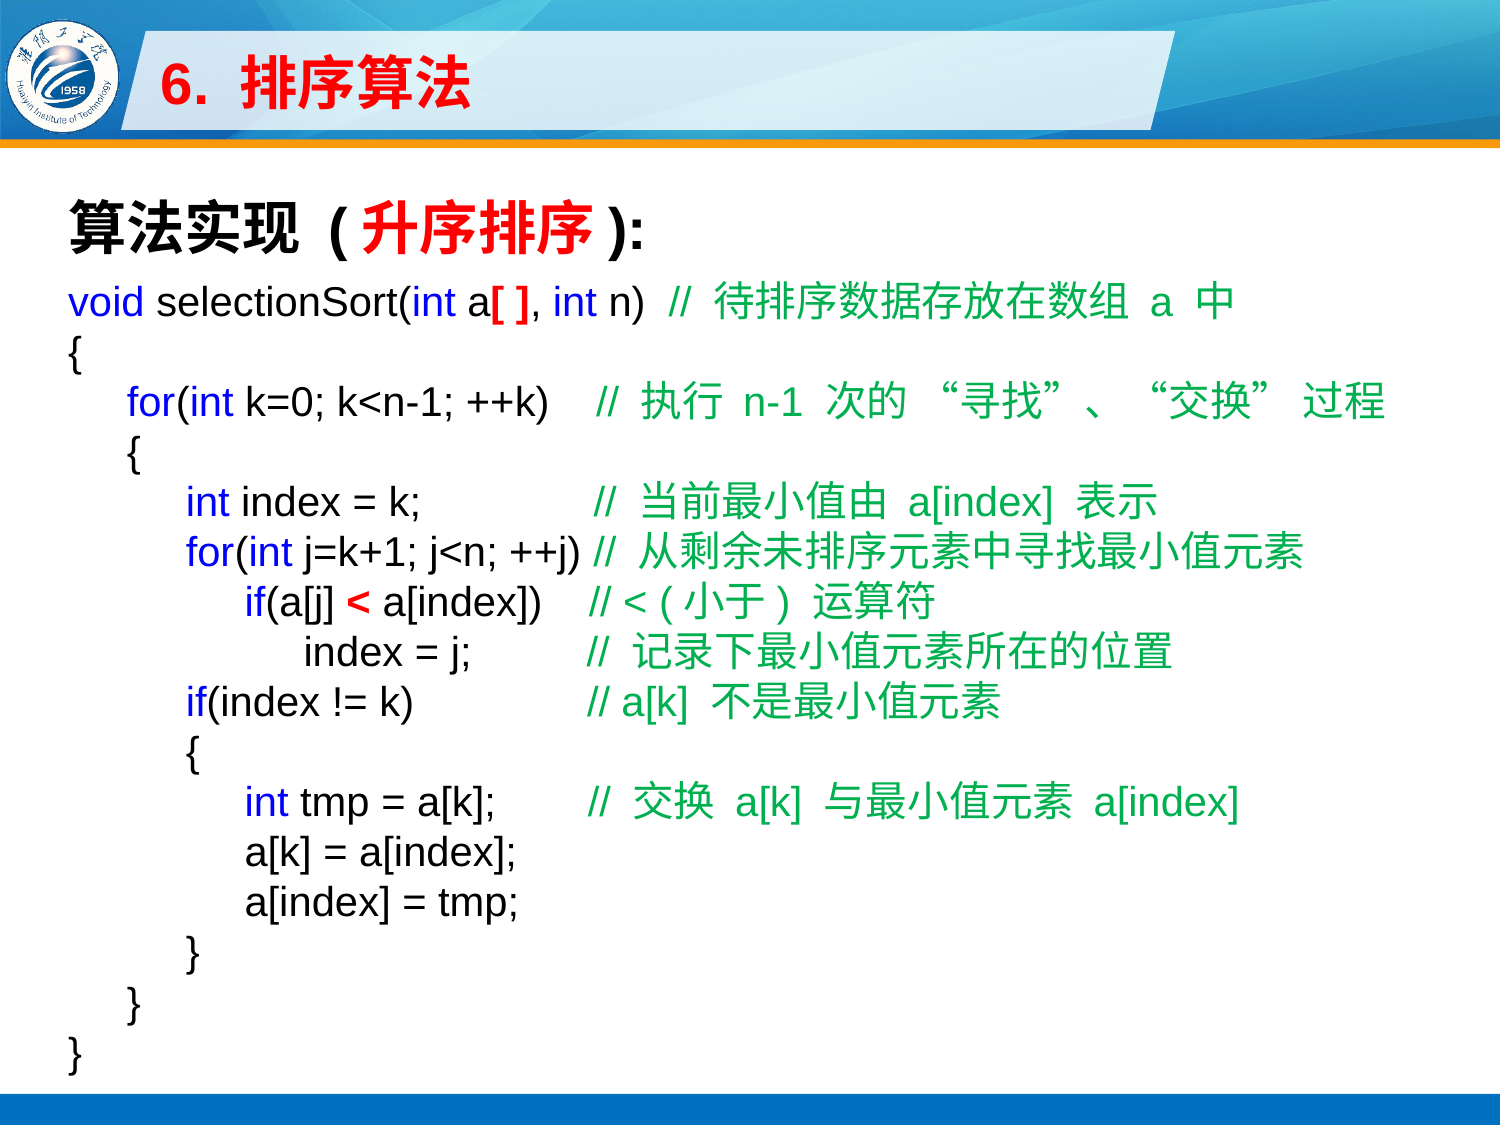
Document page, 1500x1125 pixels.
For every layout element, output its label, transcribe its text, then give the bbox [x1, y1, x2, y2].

list 算法实现 (升序排序): void selectionSort(int a[ ], int n) // 待排序数据存放在数组 a 中 { for(int k=0; k<n-1; ++k) // 执行 n-1 次的 “寻找”、“交换” 过程 { int index = k; // 当前最小值由 a[index] 表示 for(int j=k+1; j<n; ++j) // 从剩余未排序元素中寻找最小值元素 if(a[j] < a[index]) // < (小于) 运算符 index = j; // 记录下最小值元素所在的位置 if(index != k) // a[k] 不是最小值元素 { int tmp = a[k]; // 交换 a[k] 与最小值元素 a[index] a[k] = a[index]; a[index] = tmp; } } } [53, 170, 1447, 1094]
title 6. 排序算法 [145, 39, 1176, 123]
picture [0, 0, 1500, 139]
